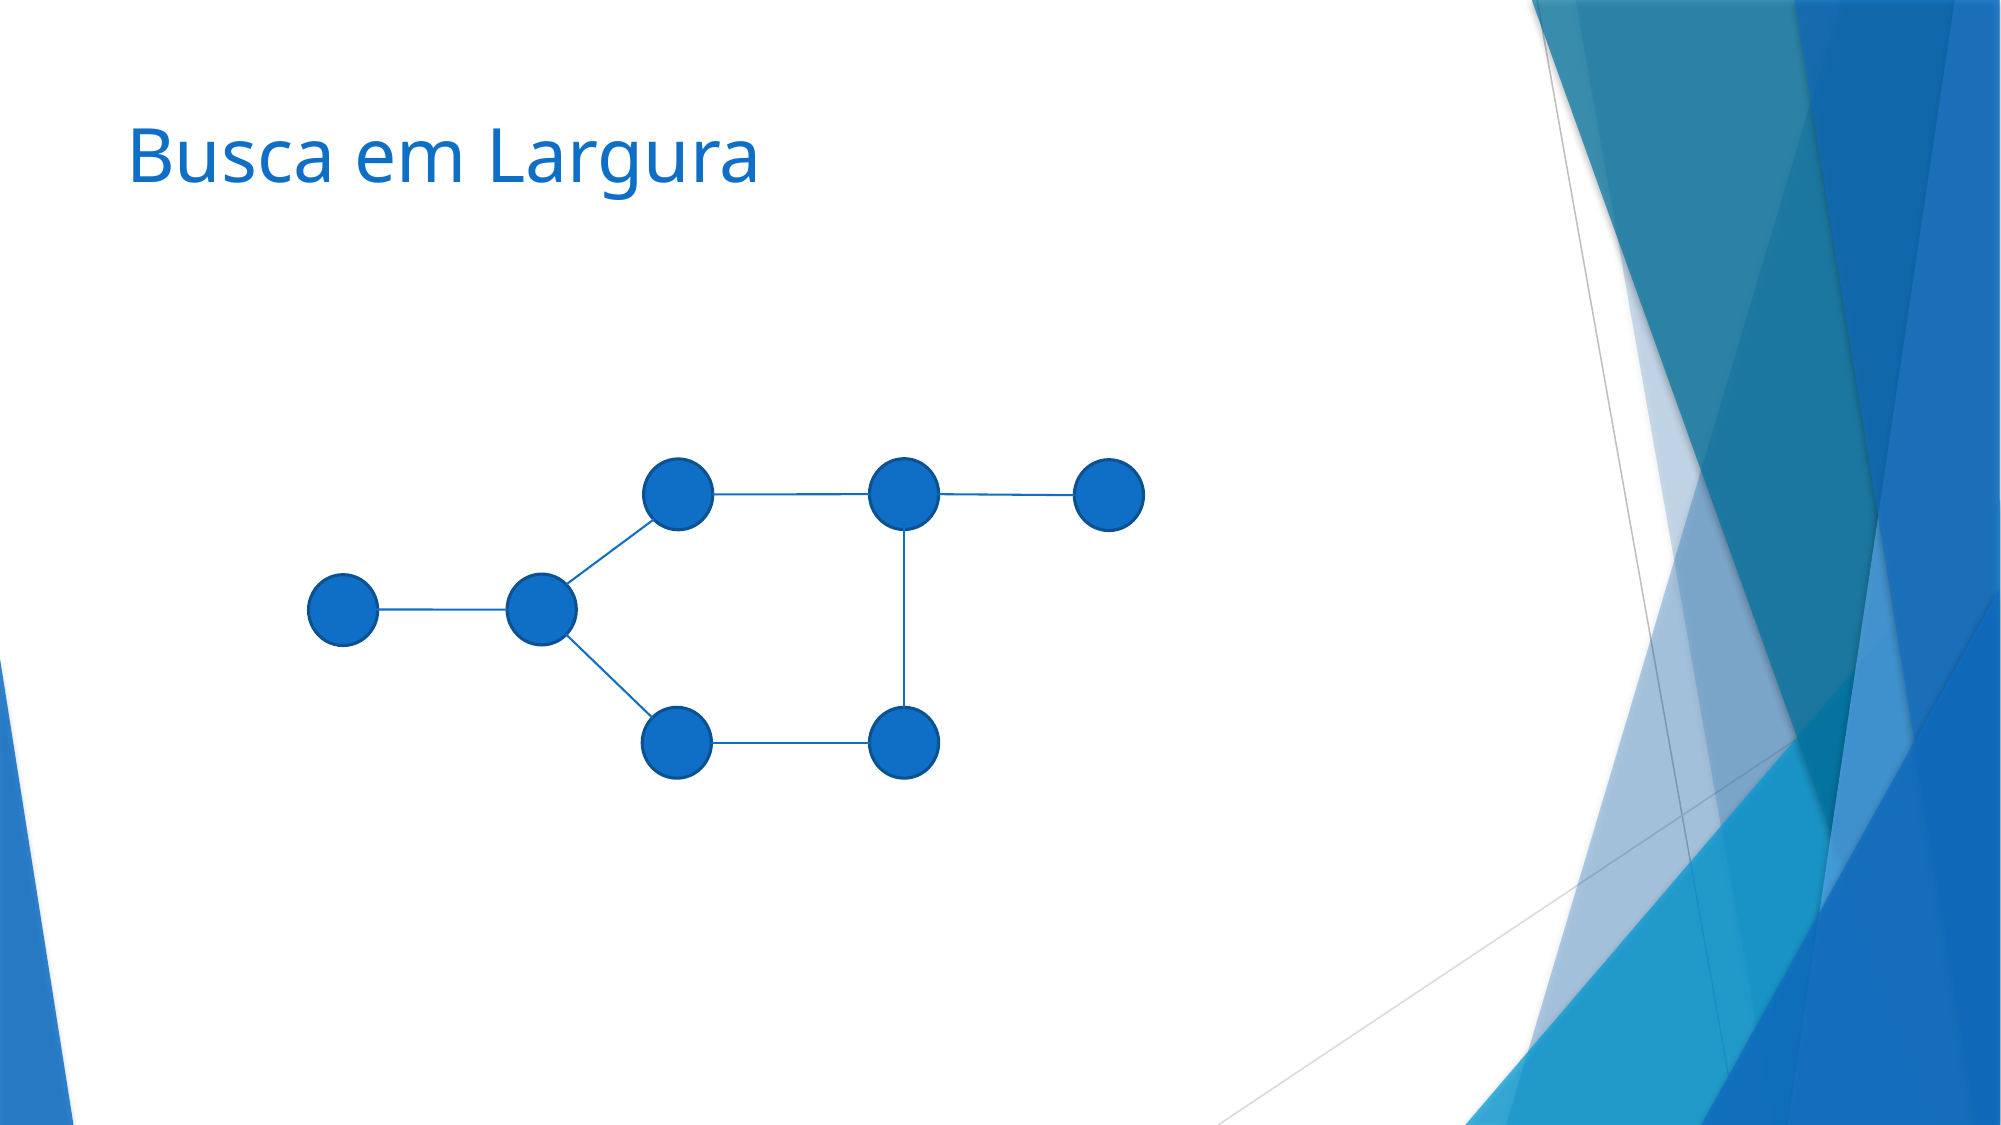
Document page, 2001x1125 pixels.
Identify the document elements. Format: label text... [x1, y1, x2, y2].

text_box [640, 705, 713, 780]
text_box [1072, 458, 1146, 533]
text_box [505, 572, 578, 647]
title Busca em Largura [111, 99, 1522, 317]
text_box [306, 573, 380, 648]
text_box [867, 706, 941, 780]
text_box [642, 457, 715, 532]
text_box [868, 457, 941, 532]
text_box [565, 634, 653, 719]
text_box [565, 518, 655, 586]
